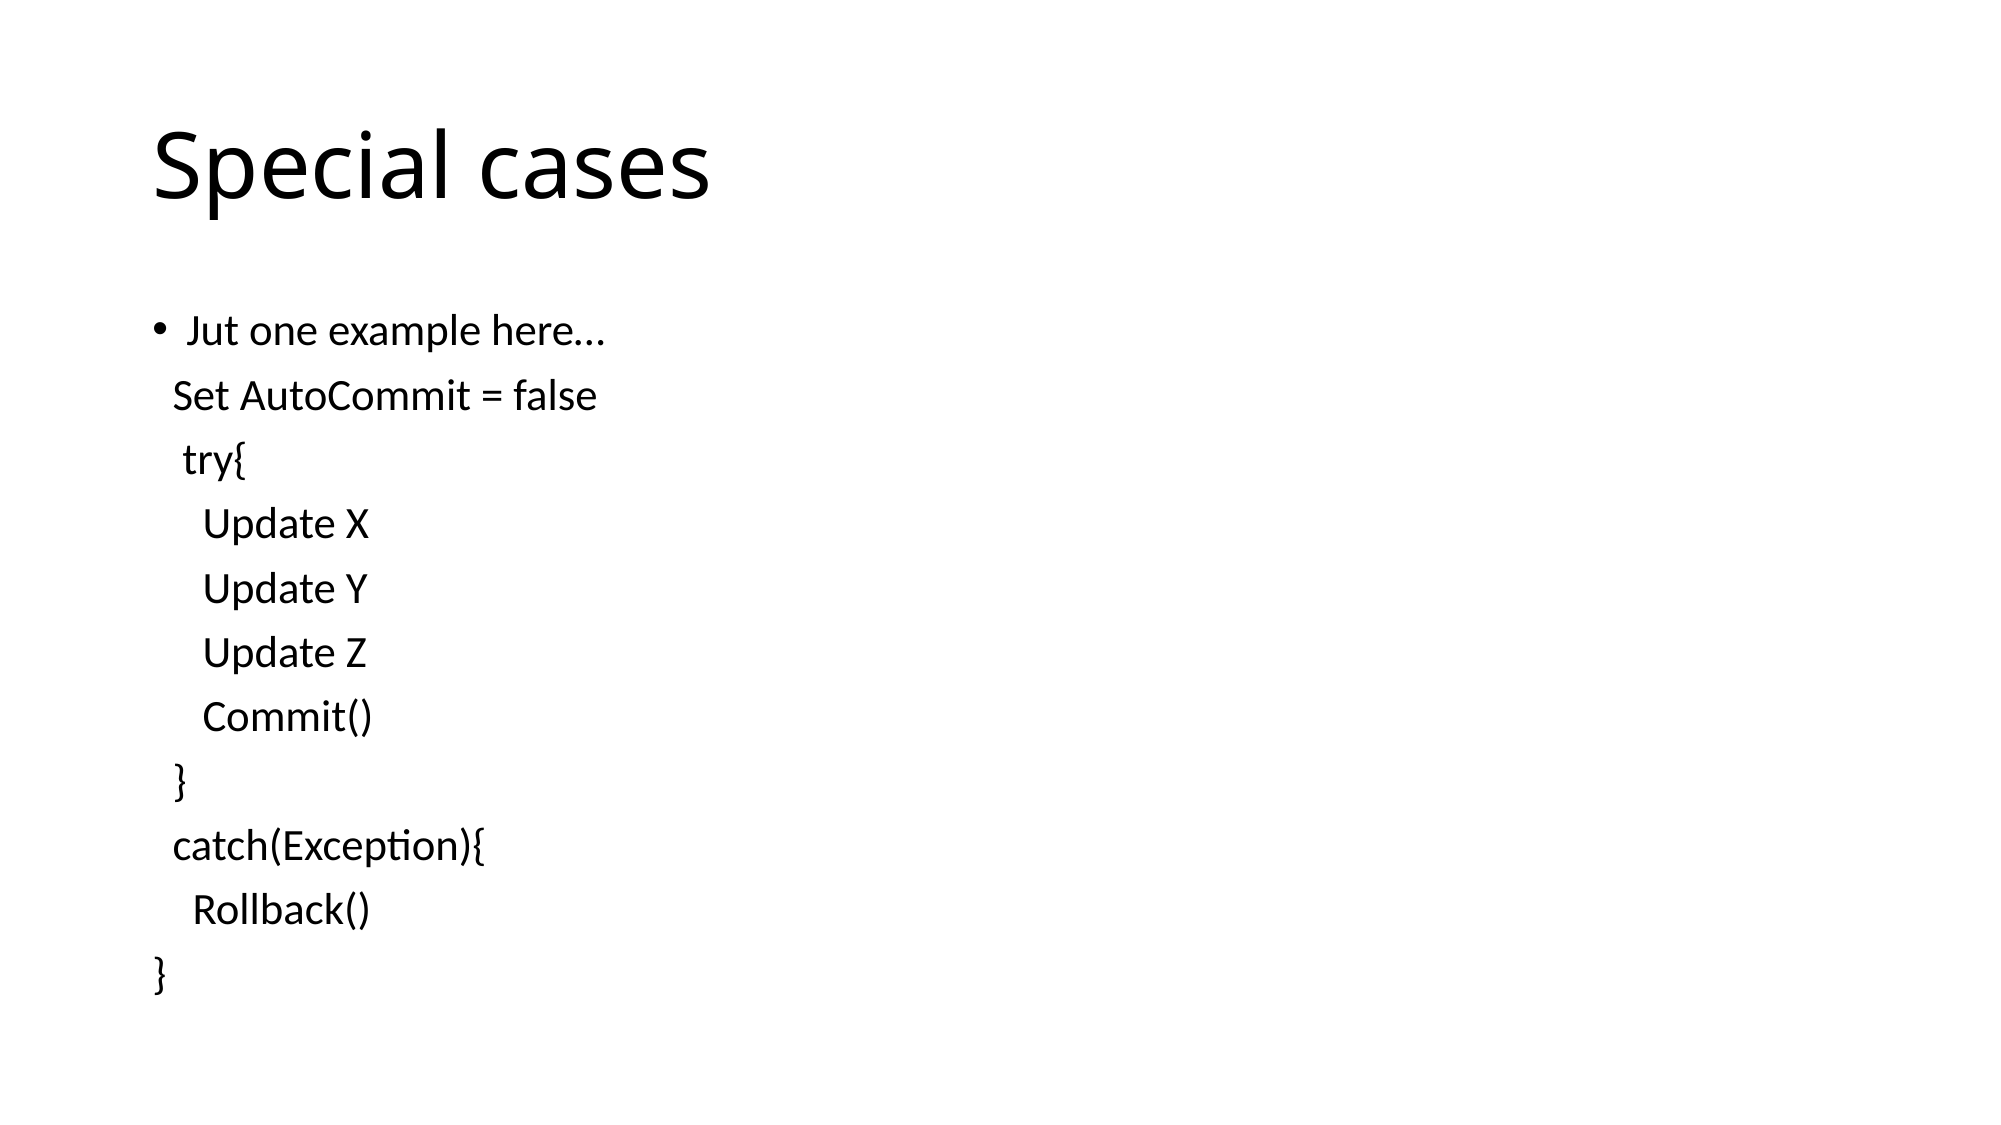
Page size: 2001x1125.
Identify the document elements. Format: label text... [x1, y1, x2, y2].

title Special cases [137, 59, 1863, 278]
list Jut one example here… Set AutoCommit = false try{ Update X Update Y Update Z Commit() } catch(Exception){ Rollback() } [137, 299, 1863, 1014]
